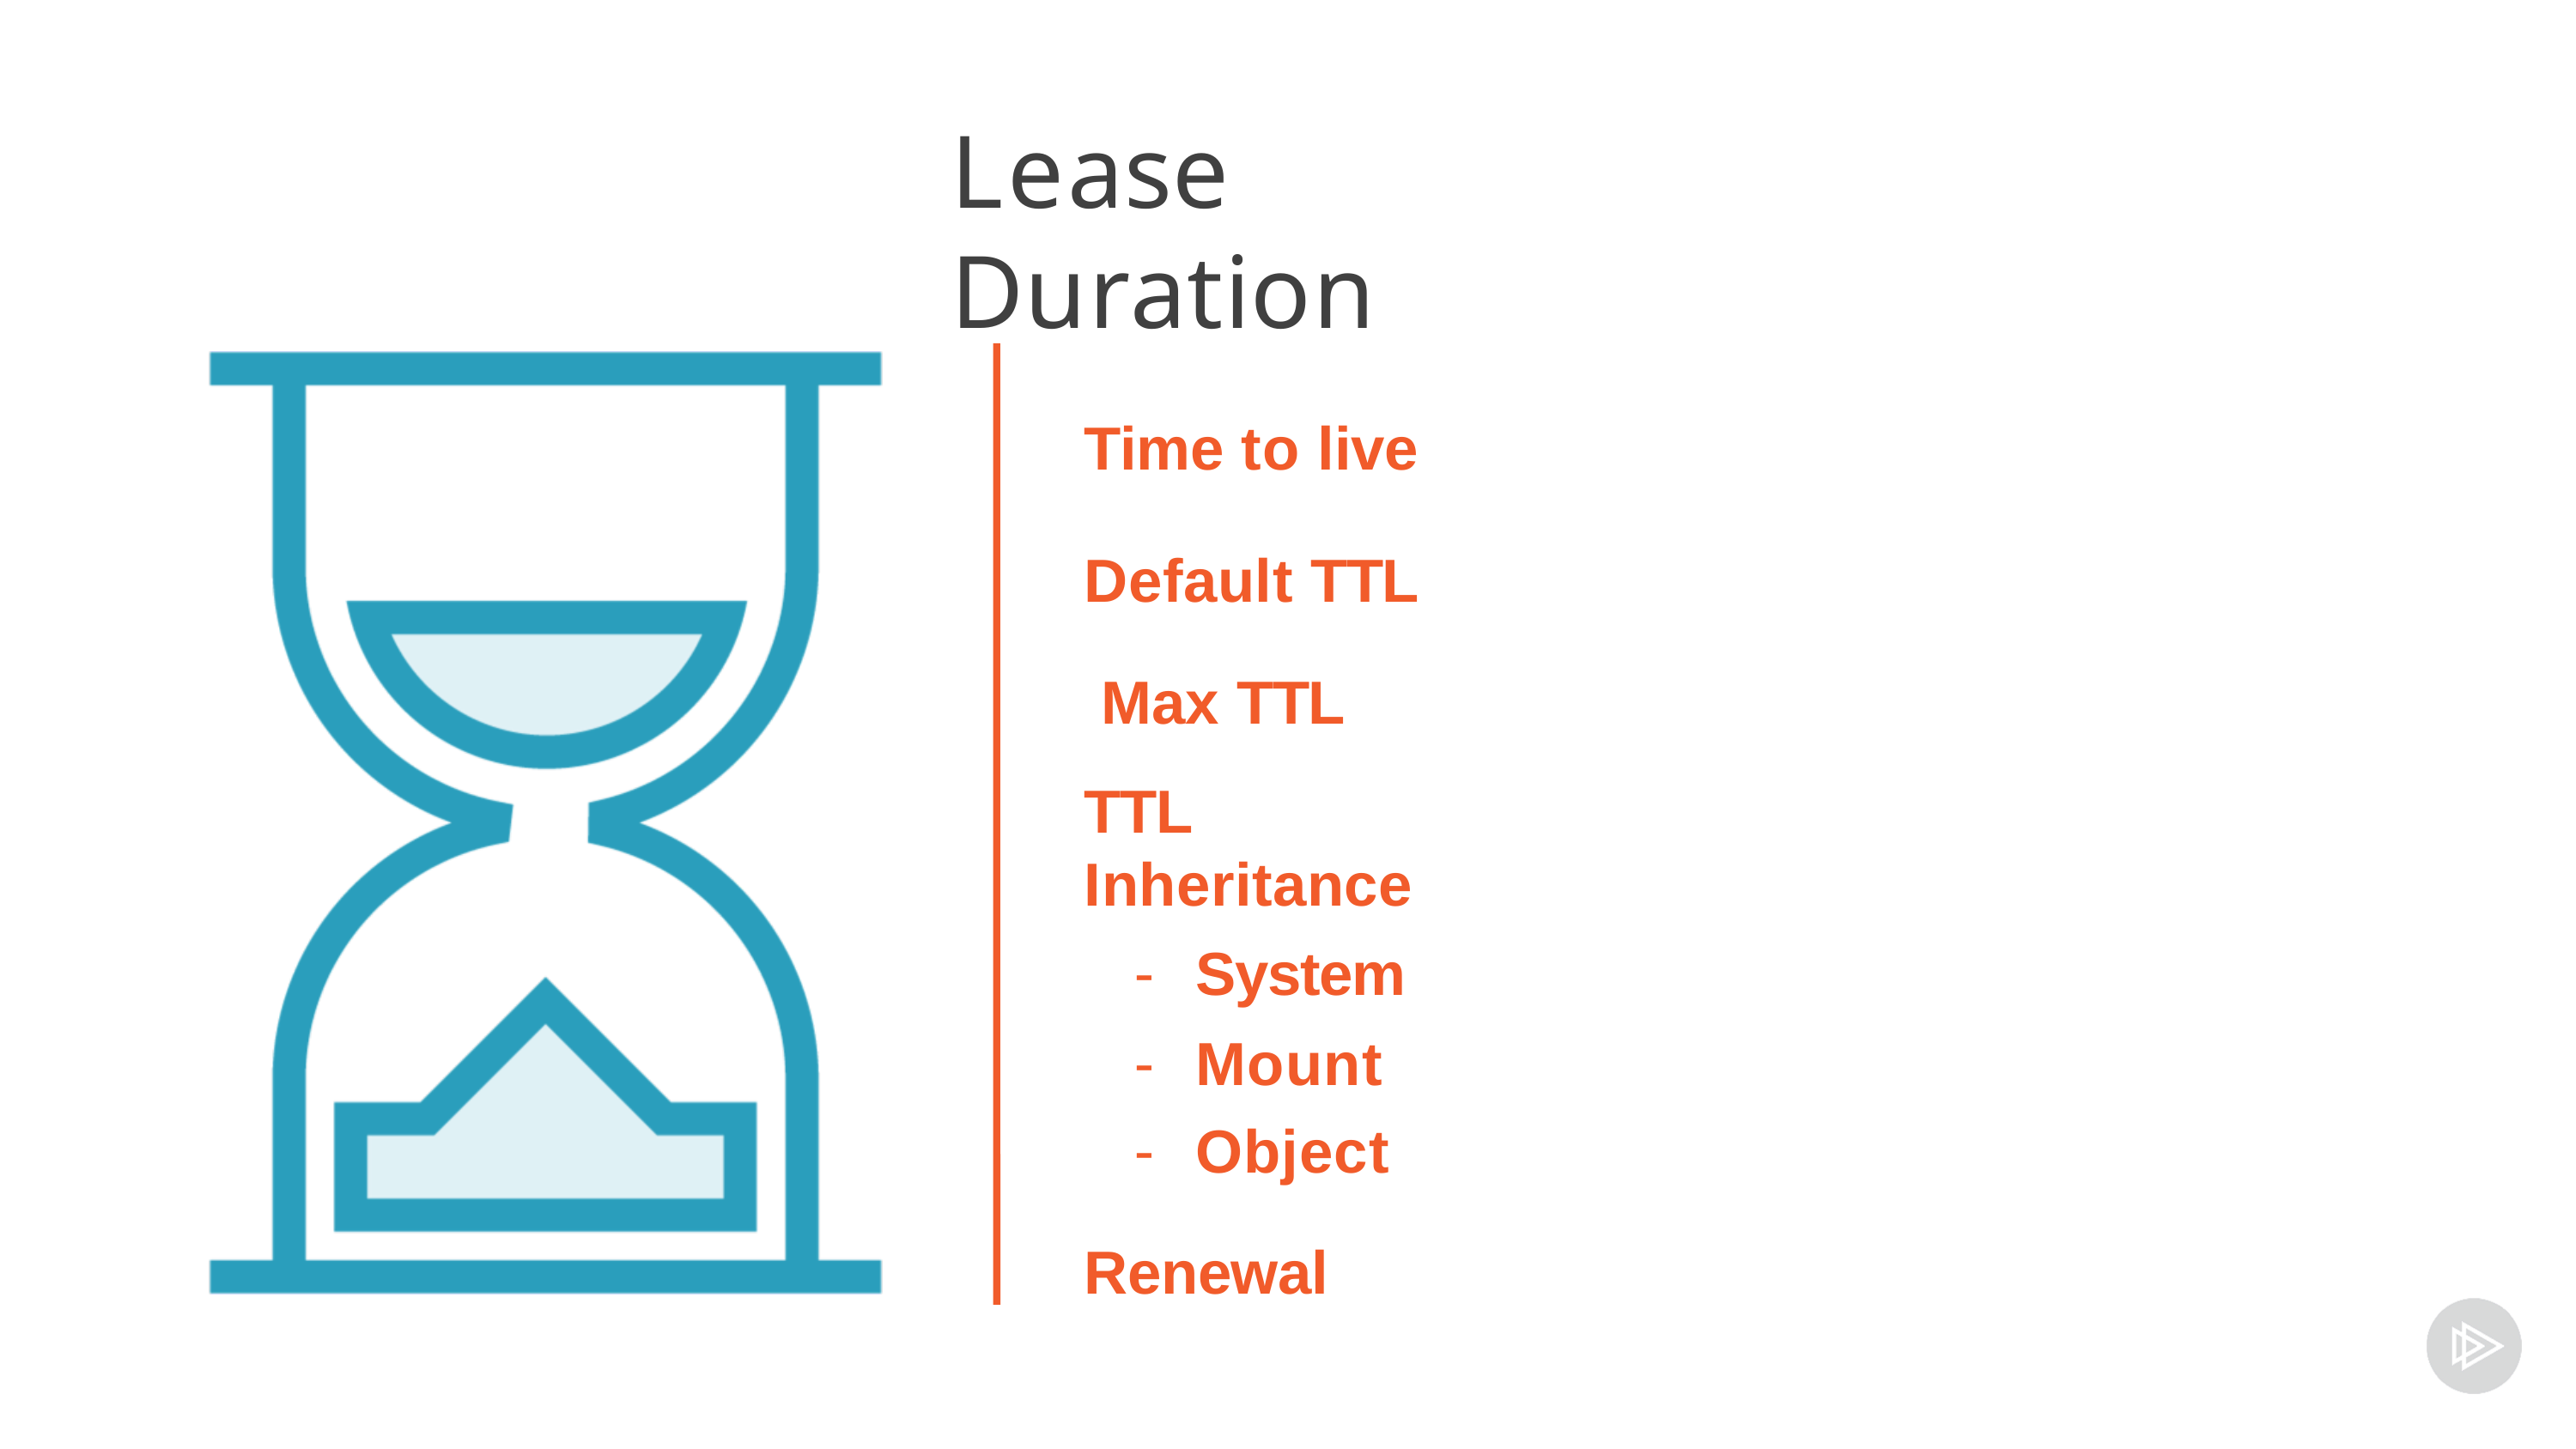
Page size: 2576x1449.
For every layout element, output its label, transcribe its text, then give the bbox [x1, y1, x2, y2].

title Lease Duration [949, 106, 1627, 350]
picture [199, 343, 894, 1306]
text_box Time to live Default TTL Max TTL TTL Inheritance System Mount Object Renewal [1082, 408, 1540, 1307]
picture [2427, 1298, 2522, 1394]
